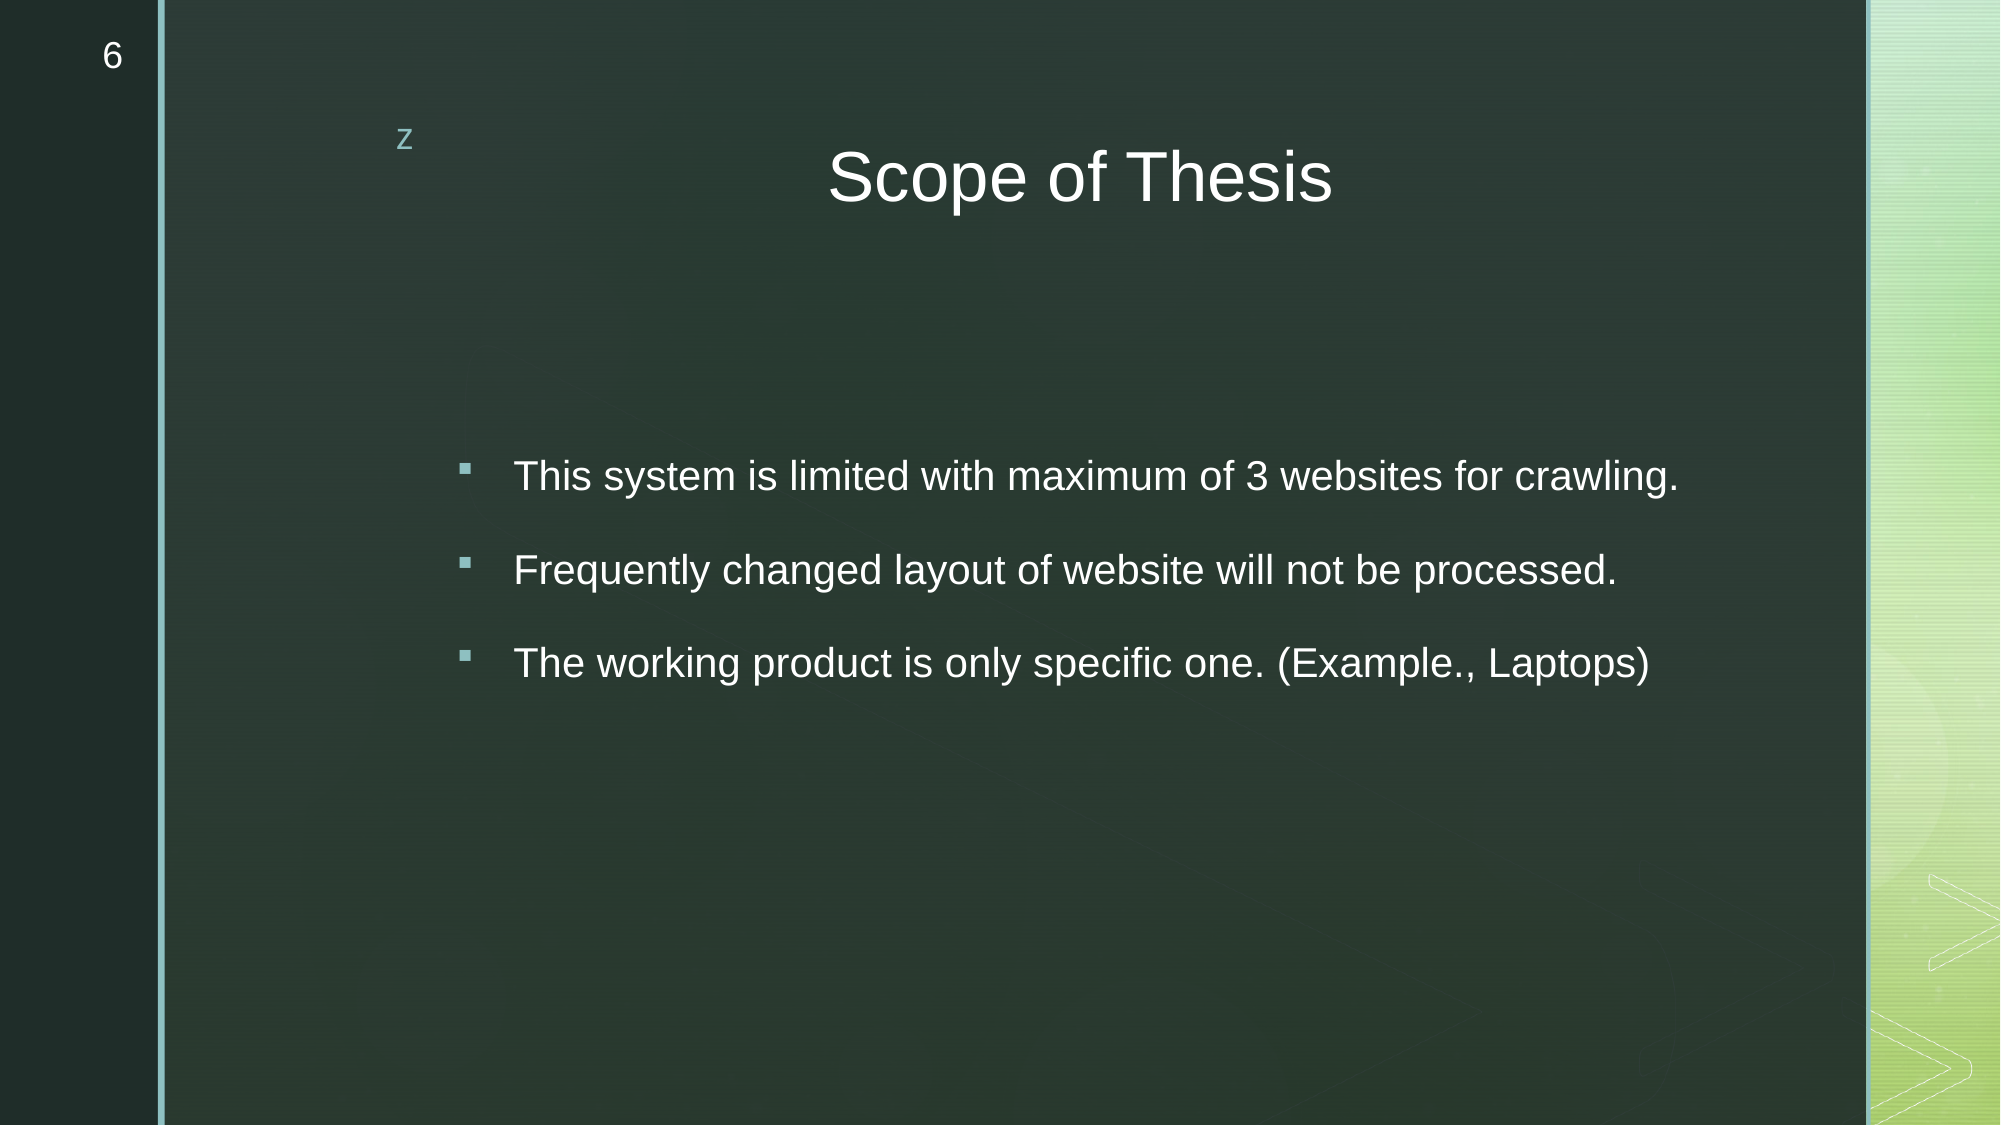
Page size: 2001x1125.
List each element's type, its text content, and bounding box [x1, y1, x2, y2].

title Scope of Thesis [428, 132, 1734, 310]
slide_number 6 [25, 26, 131, 80]
picture [1871, 0, 2001, 1125]
list This system is limited with maximum of 3 websites for crawling. Frequently changed layout of website will not be processed. The working product is only specific one. (Example., Laptops) [441, 234, 1721, 891]
